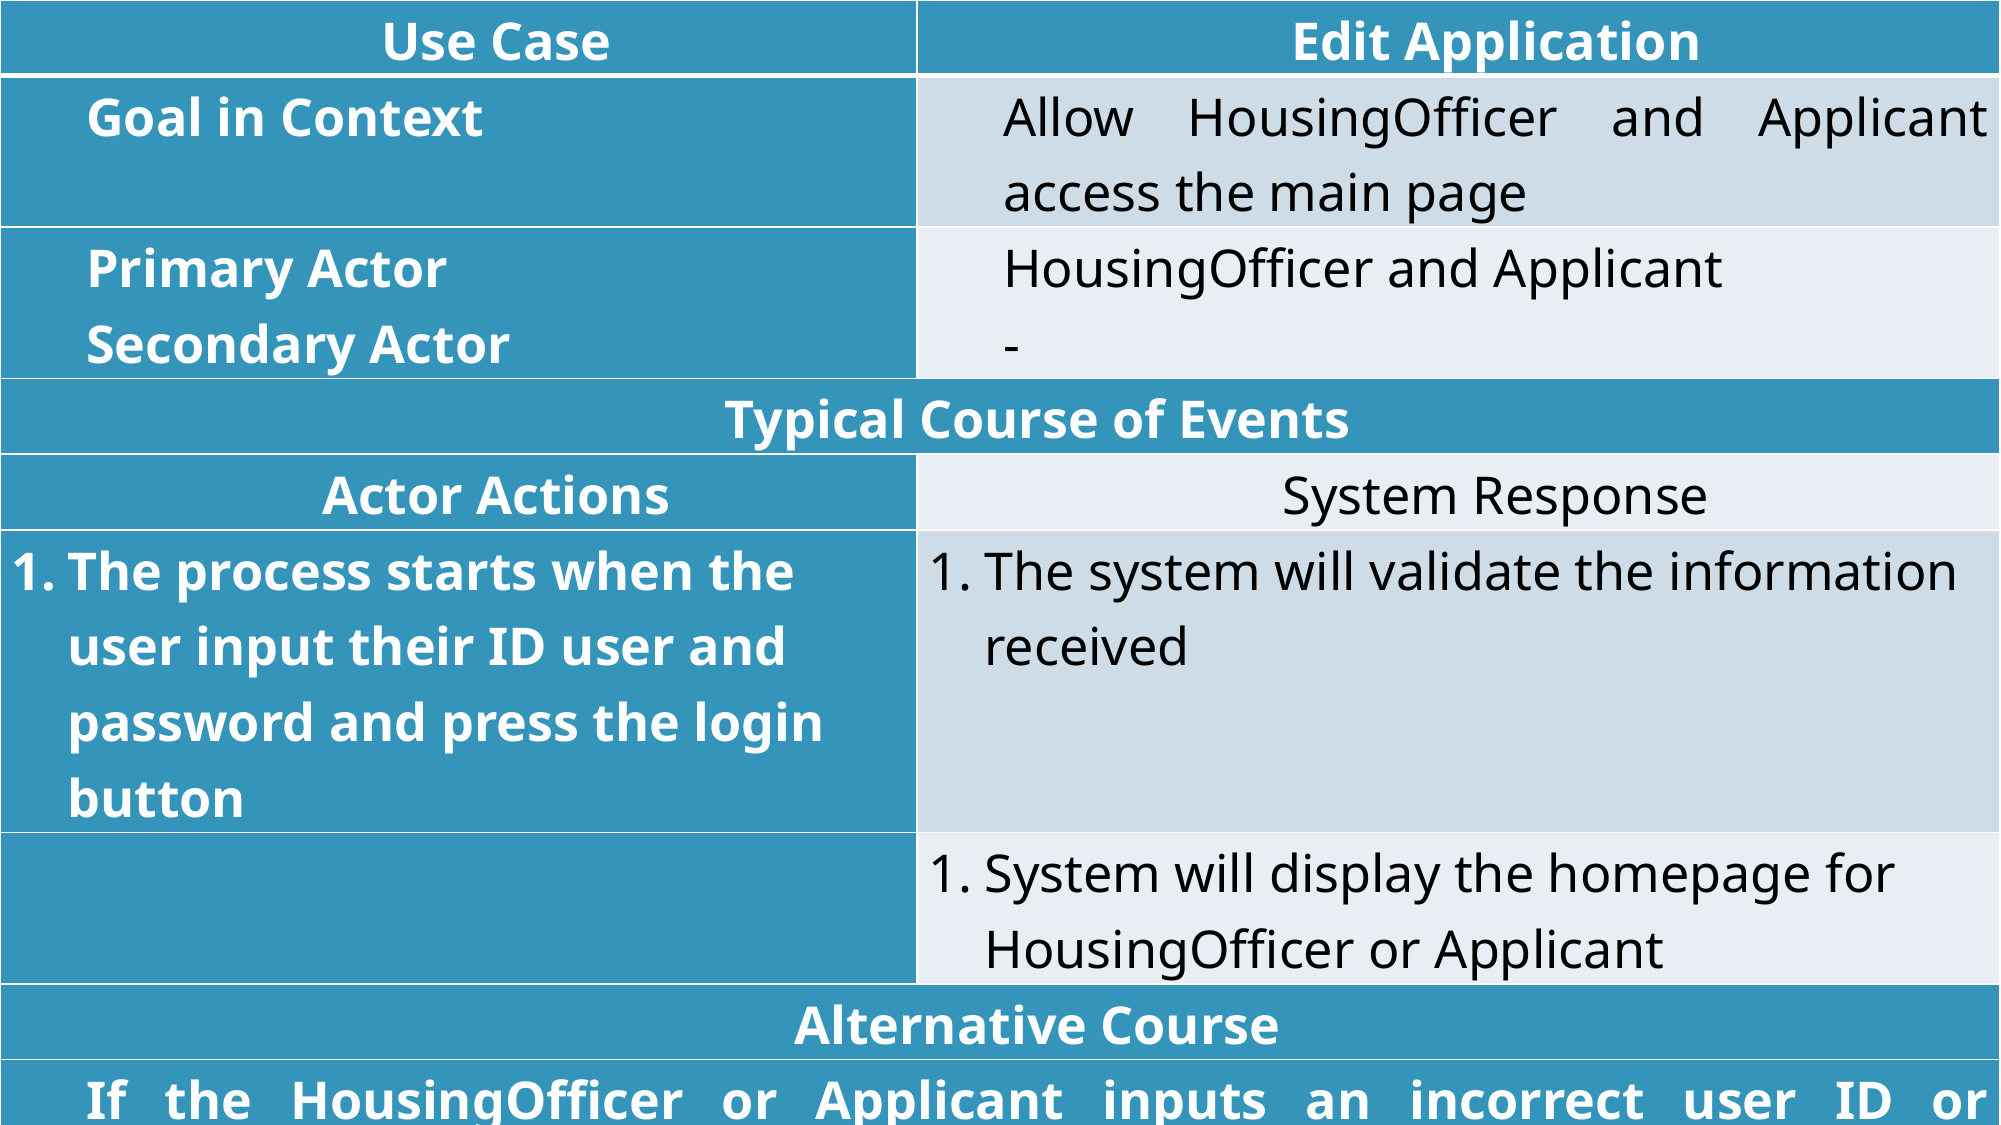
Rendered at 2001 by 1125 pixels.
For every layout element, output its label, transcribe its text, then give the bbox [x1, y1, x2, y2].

table_cell Actor Actions [1, 455, 916, 529]
table_cell System Response [918, 455, 1999, 529]
table_cell Typical Course of Events [1, 379, 1999, 453]
table_cell If the HousingOfficer or Applicant inputs an incorrect user ID or password then the system will display notification if the information entered is incorrect, and HousingOfficer or Applicant must fill in with correct user ID and password. [1, 1060, 1999, 1125]
table_cell Allow HousingOfficer and Applicant access the main page [918, 78, 1999, 226]
table_cell Goal in Context [1, 78, 916, 226]
table_header Use Case [1, 1, 916, 73]
table_cell The process starts when the user input their ID user and password and press the login button [1, 531, 916, 832]
table_cell Primary Actor Secondary Actor [1, 228, 916, 378]
table_cell [1, 833, 916, 983]
table_cell System will display the homepage for HousingOfficer or Applicant [918, 833, 1999, 983]
table_header Edit Application [918, 1, 1999, 73]
table_cell Alternative Course [1, 985, 1999, 1059]
table_cell The system will validate the information received [918, 531, 1999, 832]
table_cell HousingOfficer and Applicant - [918, 228, 1999, 378]
